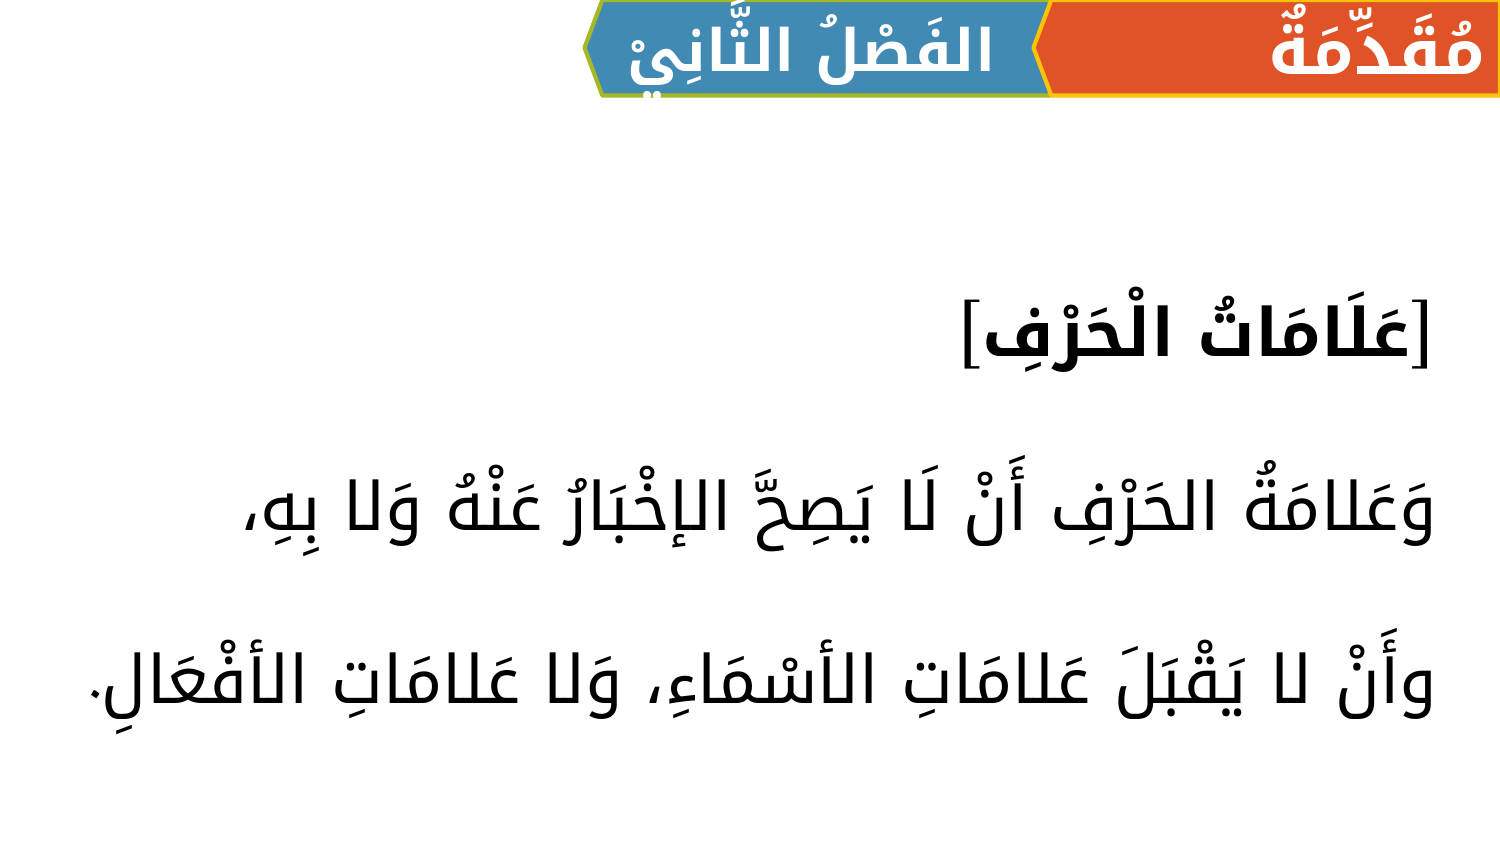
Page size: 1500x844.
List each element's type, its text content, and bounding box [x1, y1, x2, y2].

list [عَلَامَاتُ الْحَرْفِ] وَعَلامَةُ الحَرْفِ أَنْ لَا يَصِحَّ الإخْبَارُ عَنْهُ وَلا بِهِ، وأَنْ لا يَقْبَلَ عَلامَاتِ الأسْمَاءِ، وَلا عَلامَاتِ الأفْعَالِ. [29, 102, 1471, 824]
text_box مُقَدِّمَةٌ [1031, 0, 1500, 98]
text_box الفَصْلُ الثَّانِيْ [582, 0, 1050, 98]
